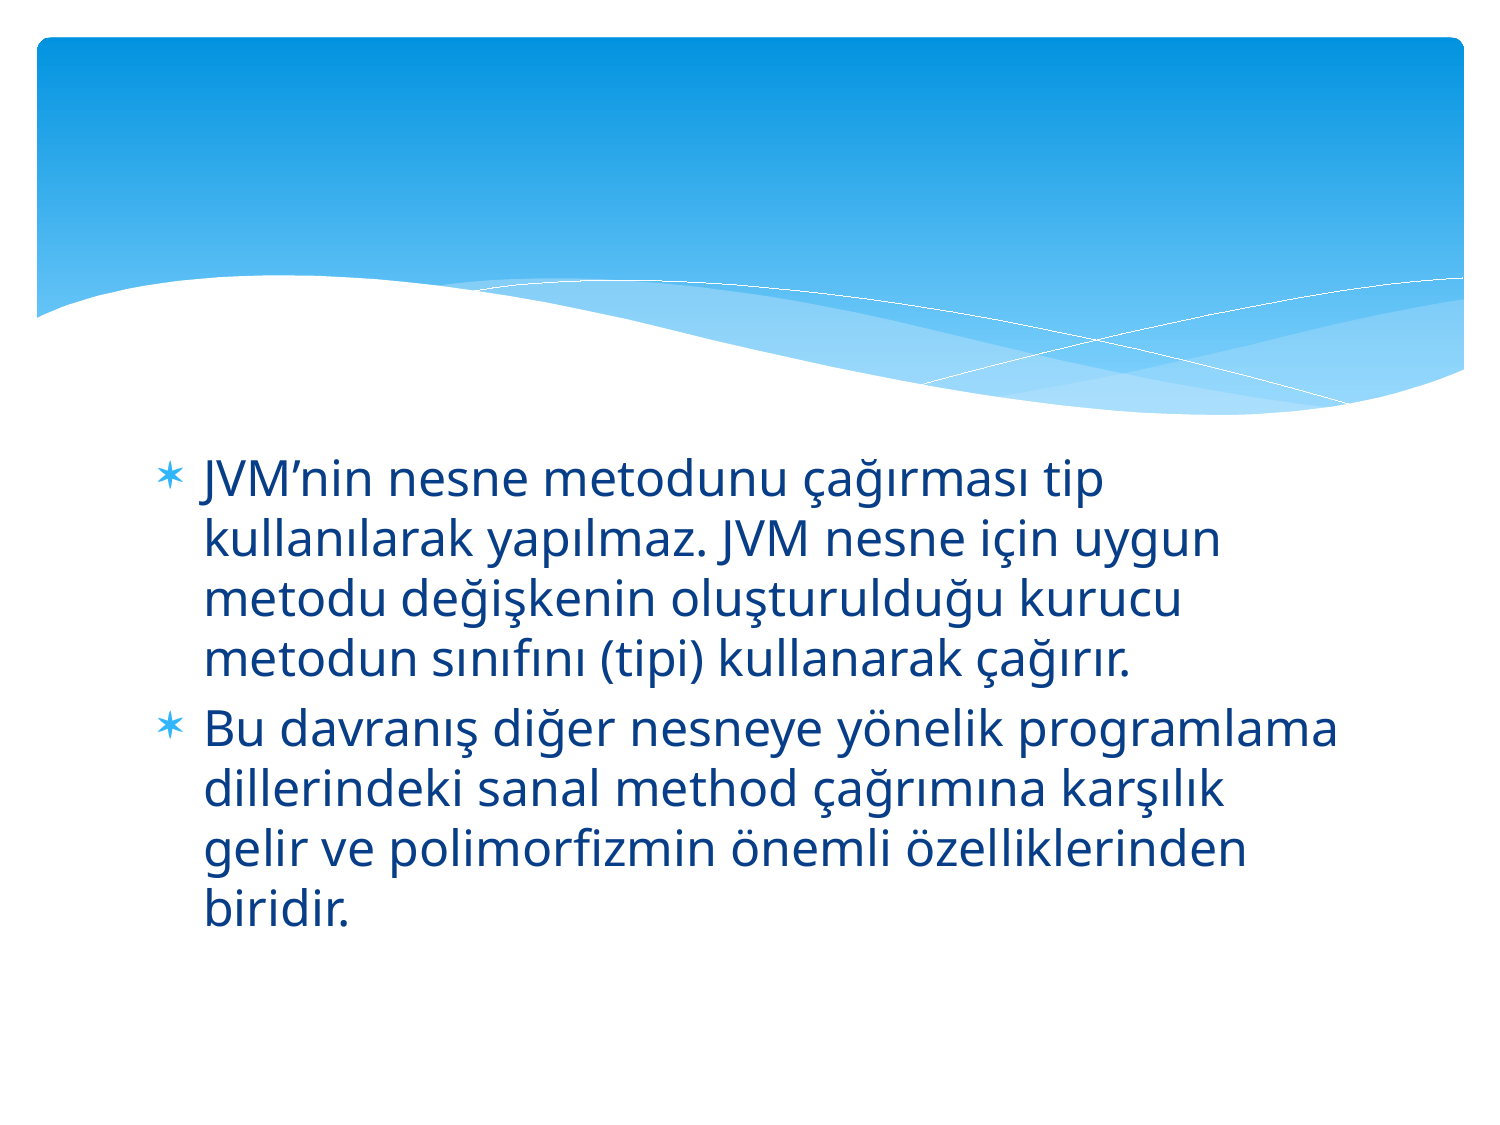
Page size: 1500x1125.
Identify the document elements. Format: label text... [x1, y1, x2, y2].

list JVM’nin nesne metodunu çağırması tip kullanılarak yapılmaz. JVM nesne için uygun metodu değişkenin oluşturulduğu kurucu metodun sınıfını (tipi) kullanarak çağırır. Bu davranış diğer nesneye yönelik programlama dillerindeki sanal method çağrımına karşılık gelir ve polimorfizmin önemli özelliklerinden biridir. [143, 438, 1359, 1005]
